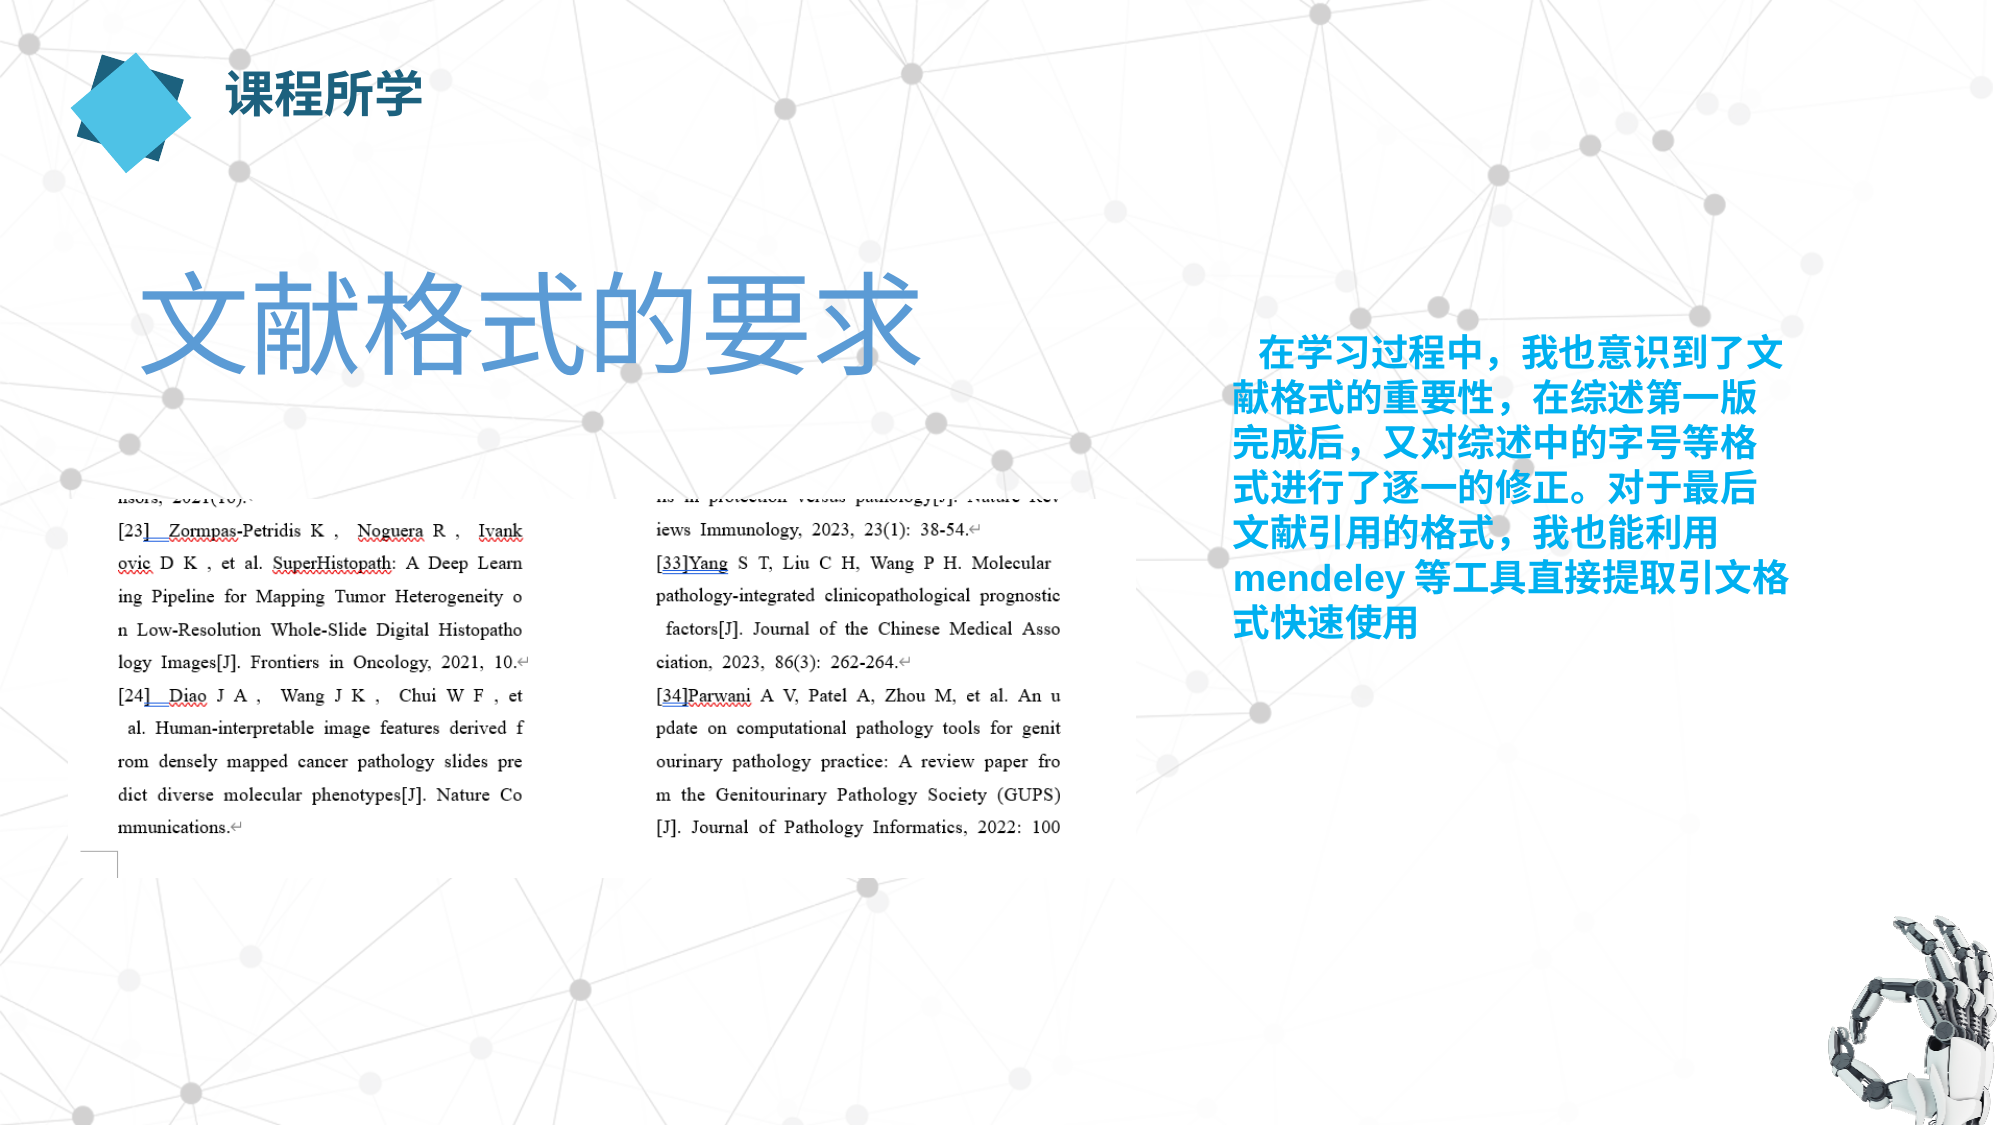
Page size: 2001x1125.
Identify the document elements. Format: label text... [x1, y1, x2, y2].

text_box 在学习过程中，我也意识到了文献格式的重要性，在综述第一版完成后，又对综述中的字号等格式进行了逐一的修正。对于最后文献引用的格式，我也能利用mendeley等工具直接提取引文格式快速使用 [1218, 321, 1806, 652]
text_box 文献格式的要求 [122, 246, 941, 397]
picture [1780, 915, 2001, 1125]
picture [68, 499, 1136, 879]
text_box 课程所学 [210, 54, 440, 130]
